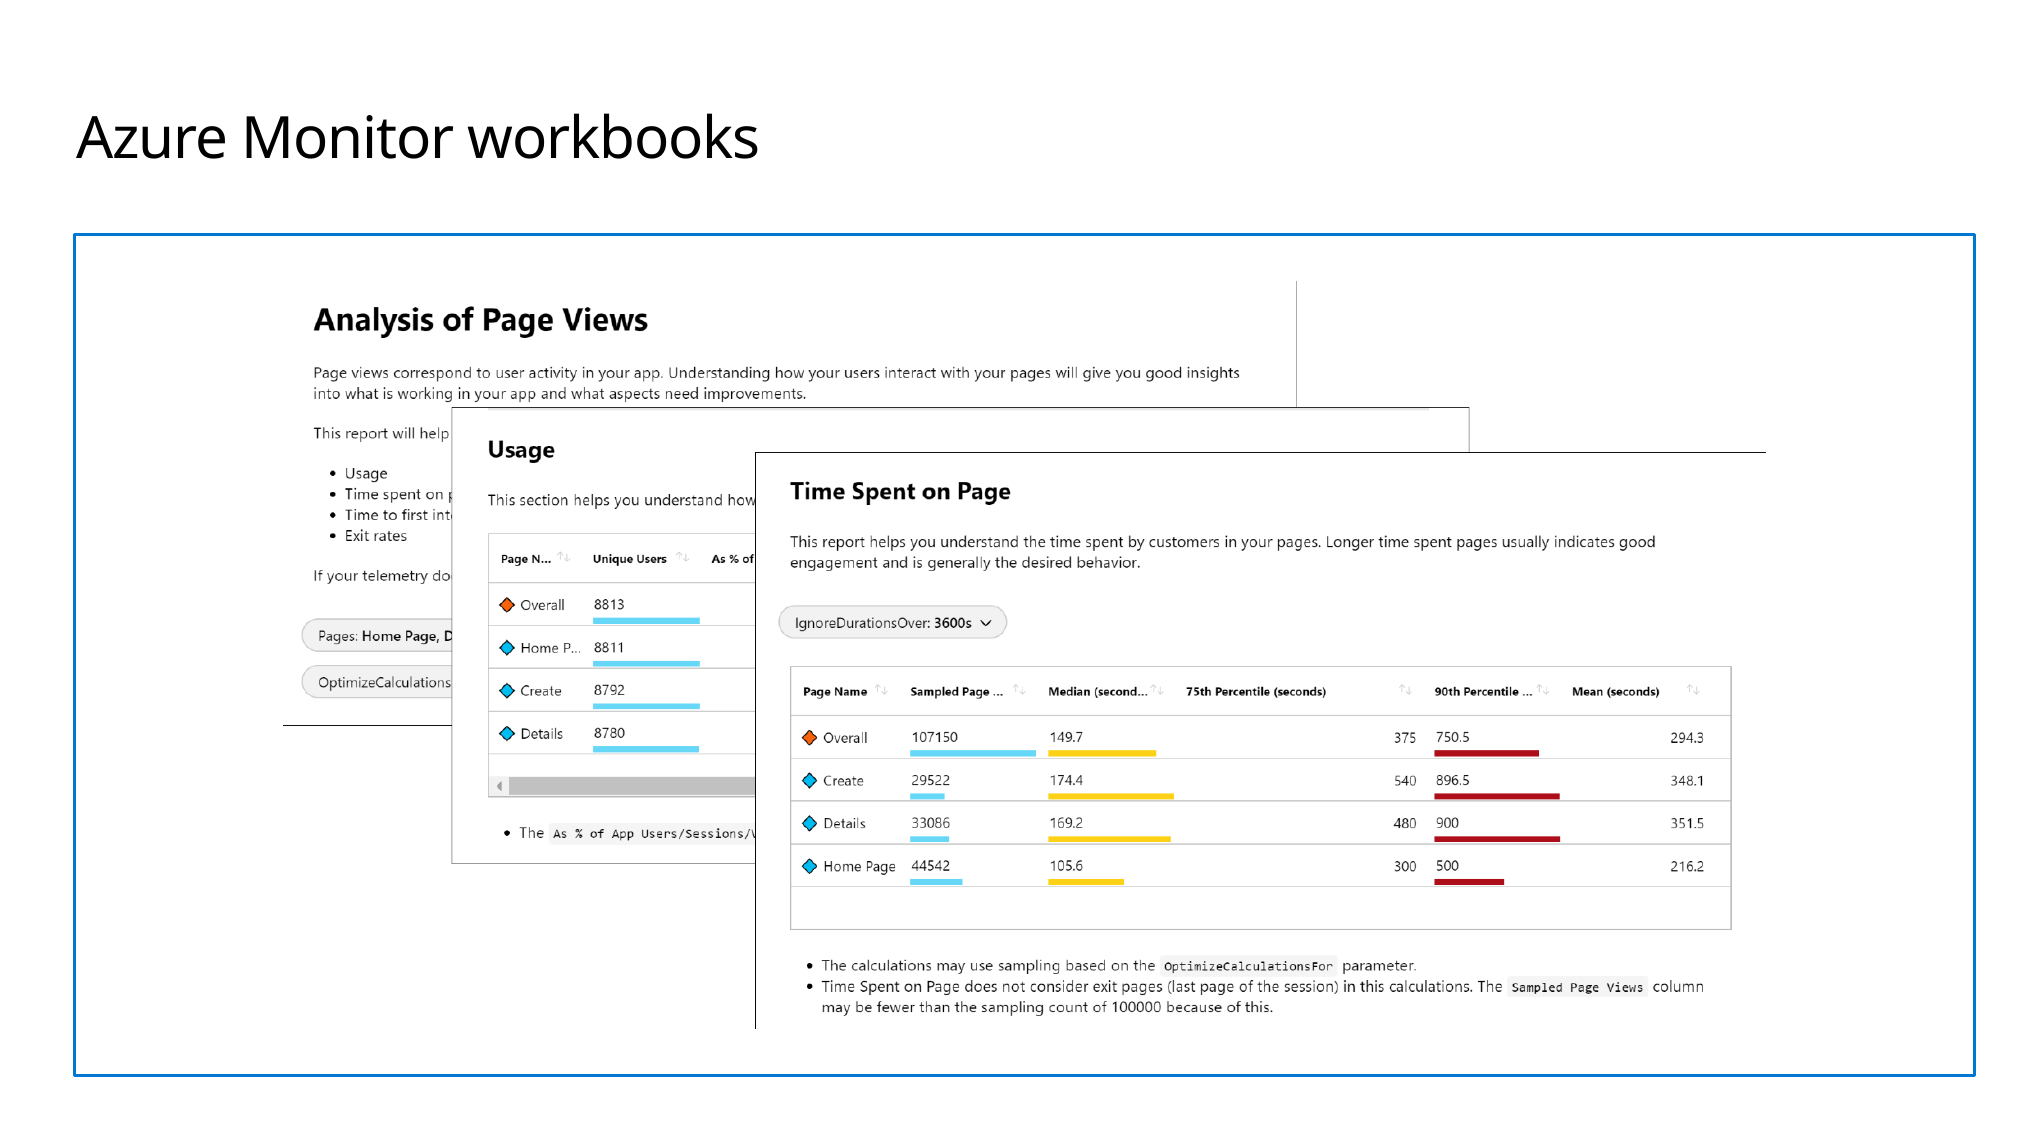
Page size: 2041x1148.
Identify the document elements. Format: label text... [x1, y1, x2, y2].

title Azure Monitor workbooks [76, 103, 1969, 172]
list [75, 235, 1973, 1074]
